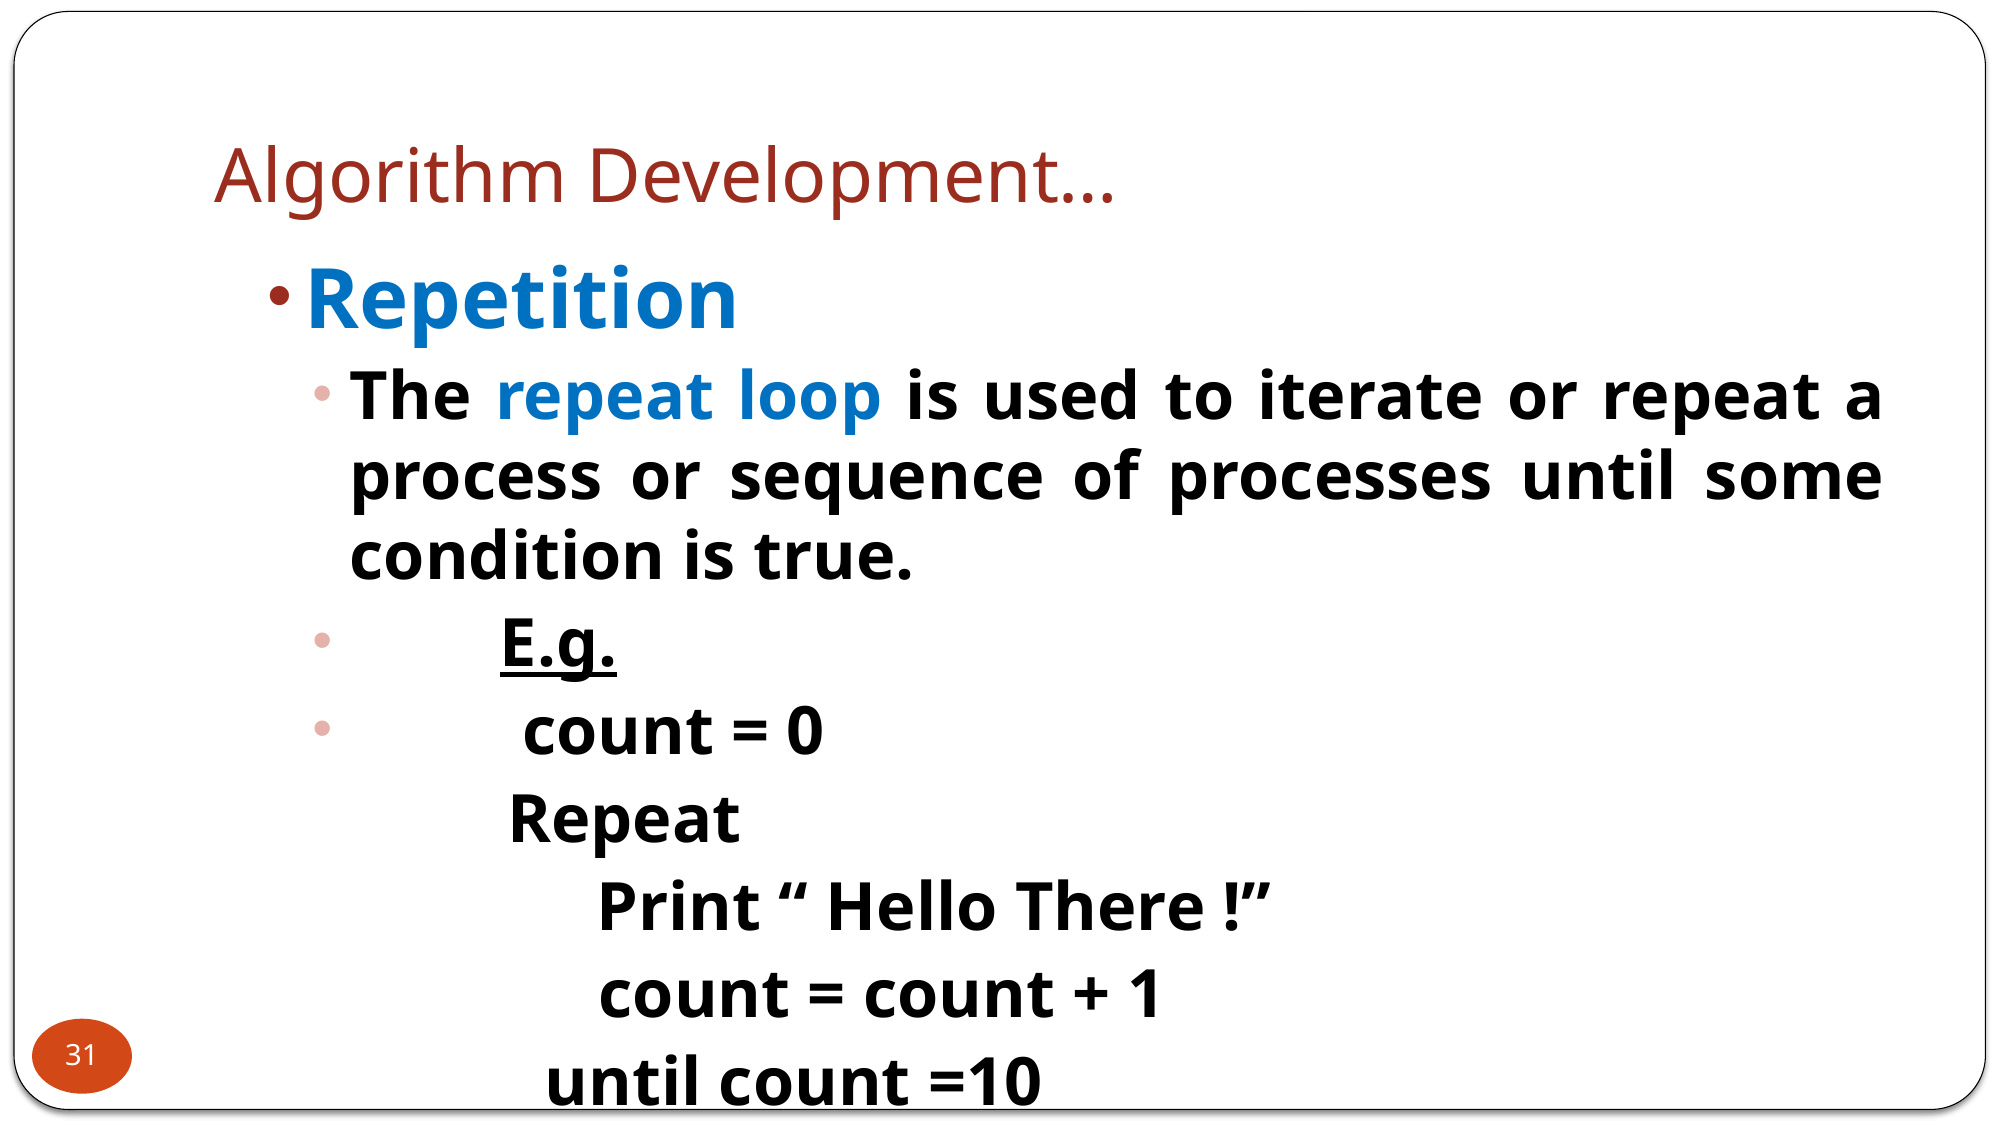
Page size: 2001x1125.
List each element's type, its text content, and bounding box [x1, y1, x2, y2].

title Algorithm Development… [200, 45, 1900, 233]
list Repetition The repeat loop is used to iterate or repeat a process or sequence of processes until some condition is true. E.g. count = 0 Repeat Print “ Hello There !” count = count + 1 until count =10 [200, 237, 1900, 988]
slide_number 31 [32, 1018, 132, 1094]
